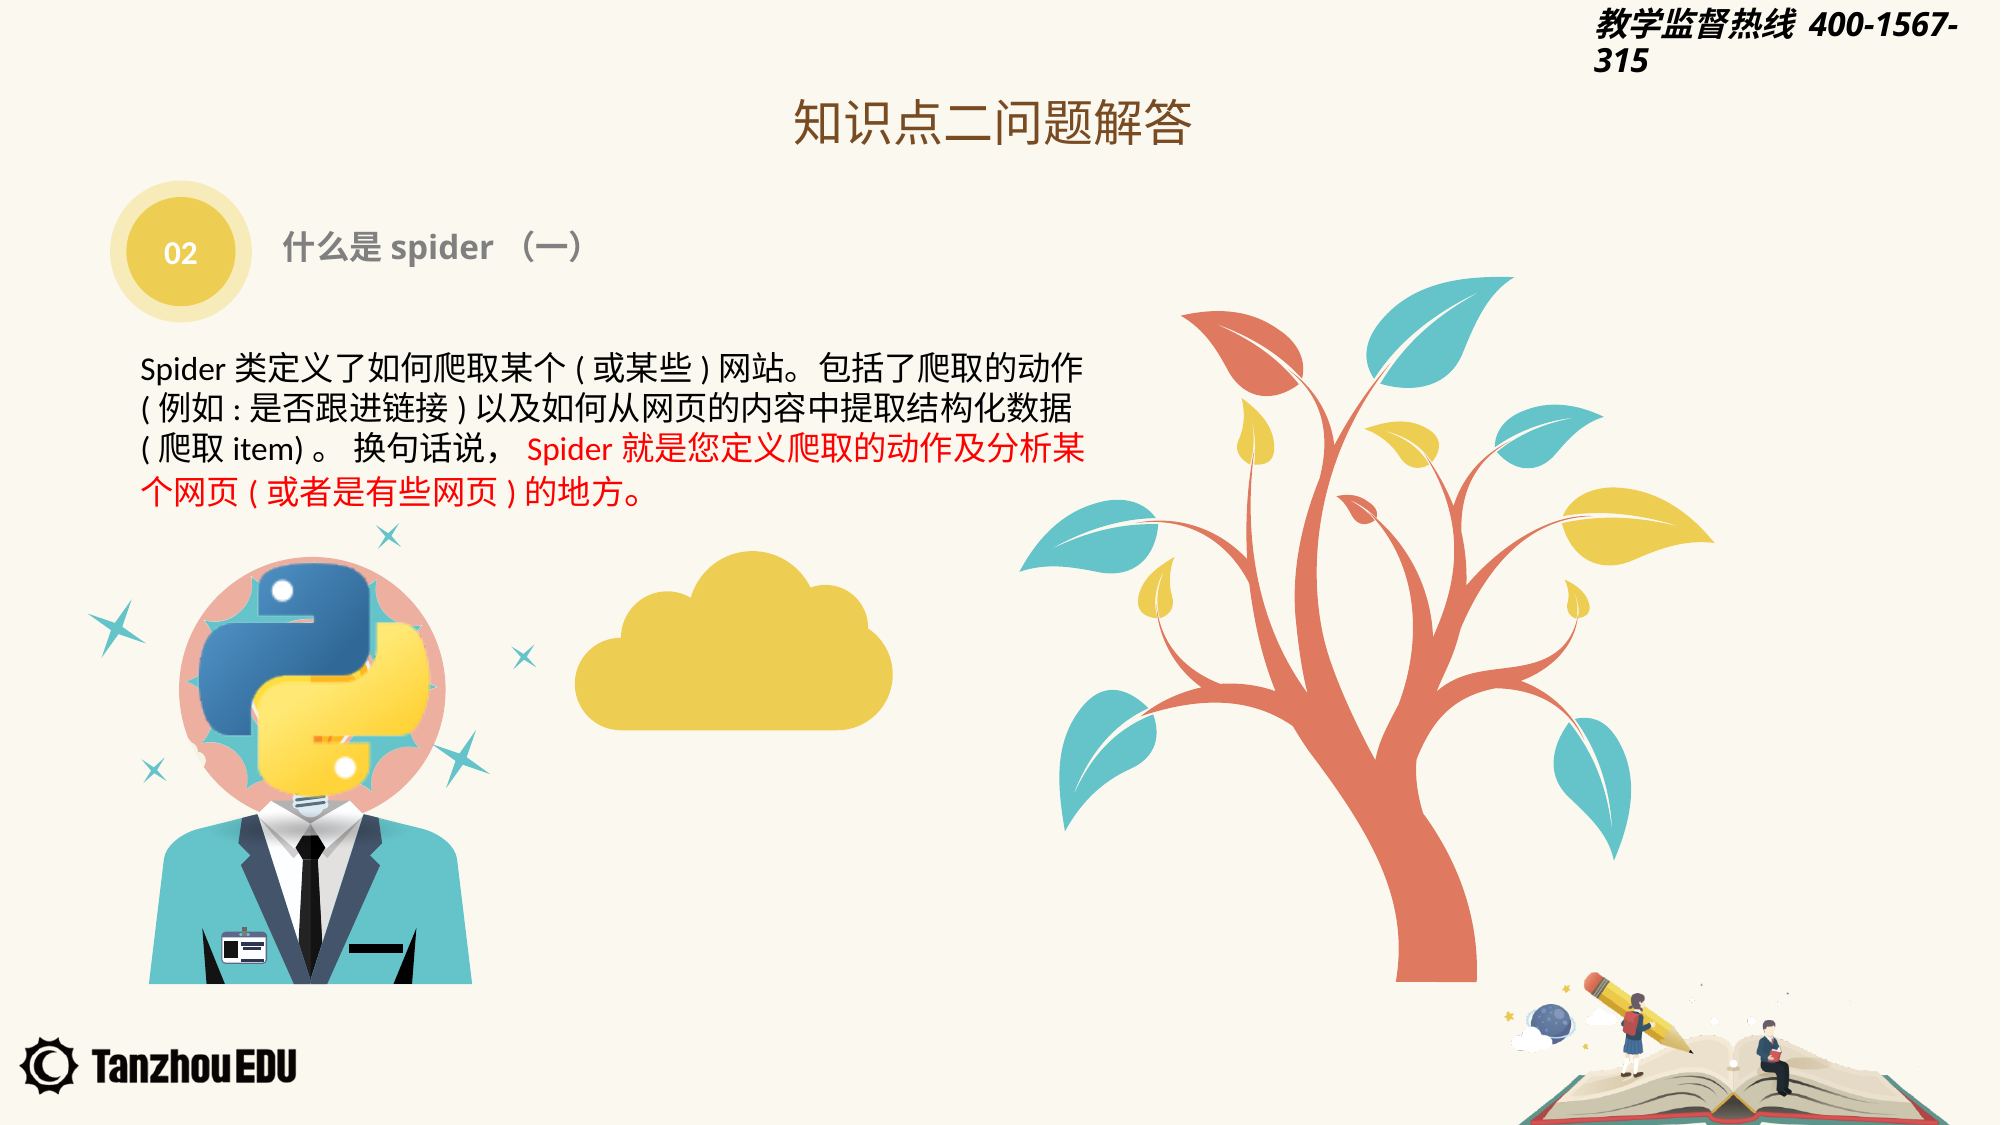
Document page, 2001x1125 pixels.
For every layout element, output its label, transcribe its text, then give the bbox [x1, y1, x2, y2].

text_box 知识点二问题解答 [663, 84, 1324, 160]
text_box [1137, 556, 1175, 619]
text_box [1366, 276, 1515, 388]
picture [0, 1005, 321, 1125]
picture [170, 522, 462, 860]
text_box [1336, 494, 1378, 525]
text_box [87, 523, 170, 789]
text_box [1553, 717, 1632, 861]
text_box [1561, 487, 1715, 566]
text_box 什么是spider（一） [268, 218, 958, 274]
text_box [1180, 311, 1304, 397]
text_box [462, 523, 537, 789]
text_box [1364, 421, 1439, 468]
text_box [109, 180, 252, 323]
text_box [1494, 404, 1604, 469]
text_box [1059, 689, 1157, 832]
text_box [148, 789, 473, 985]
text_box [1135, 362, 1595, 983]
text_box Spider类定义了如何爬取某个(或某些)网站。包括了爬取的动作(例如:是否跟进链接)以及如何从网页的内容中提取结构化数据(爬取item)。 换句话说，Spider就是您定义爬取的动作及分析某个网页(或者是有些网页)的地方。 [125, 339, 1126, 520]
text_box [1019, 500, 1159, 574]
text_box [574, 551, 893, 731]
text_box [1564, 579, 1590, 619]
text_box [1236, 397, 1275, 465]
picture [1499, 942, 1986, 1125]
